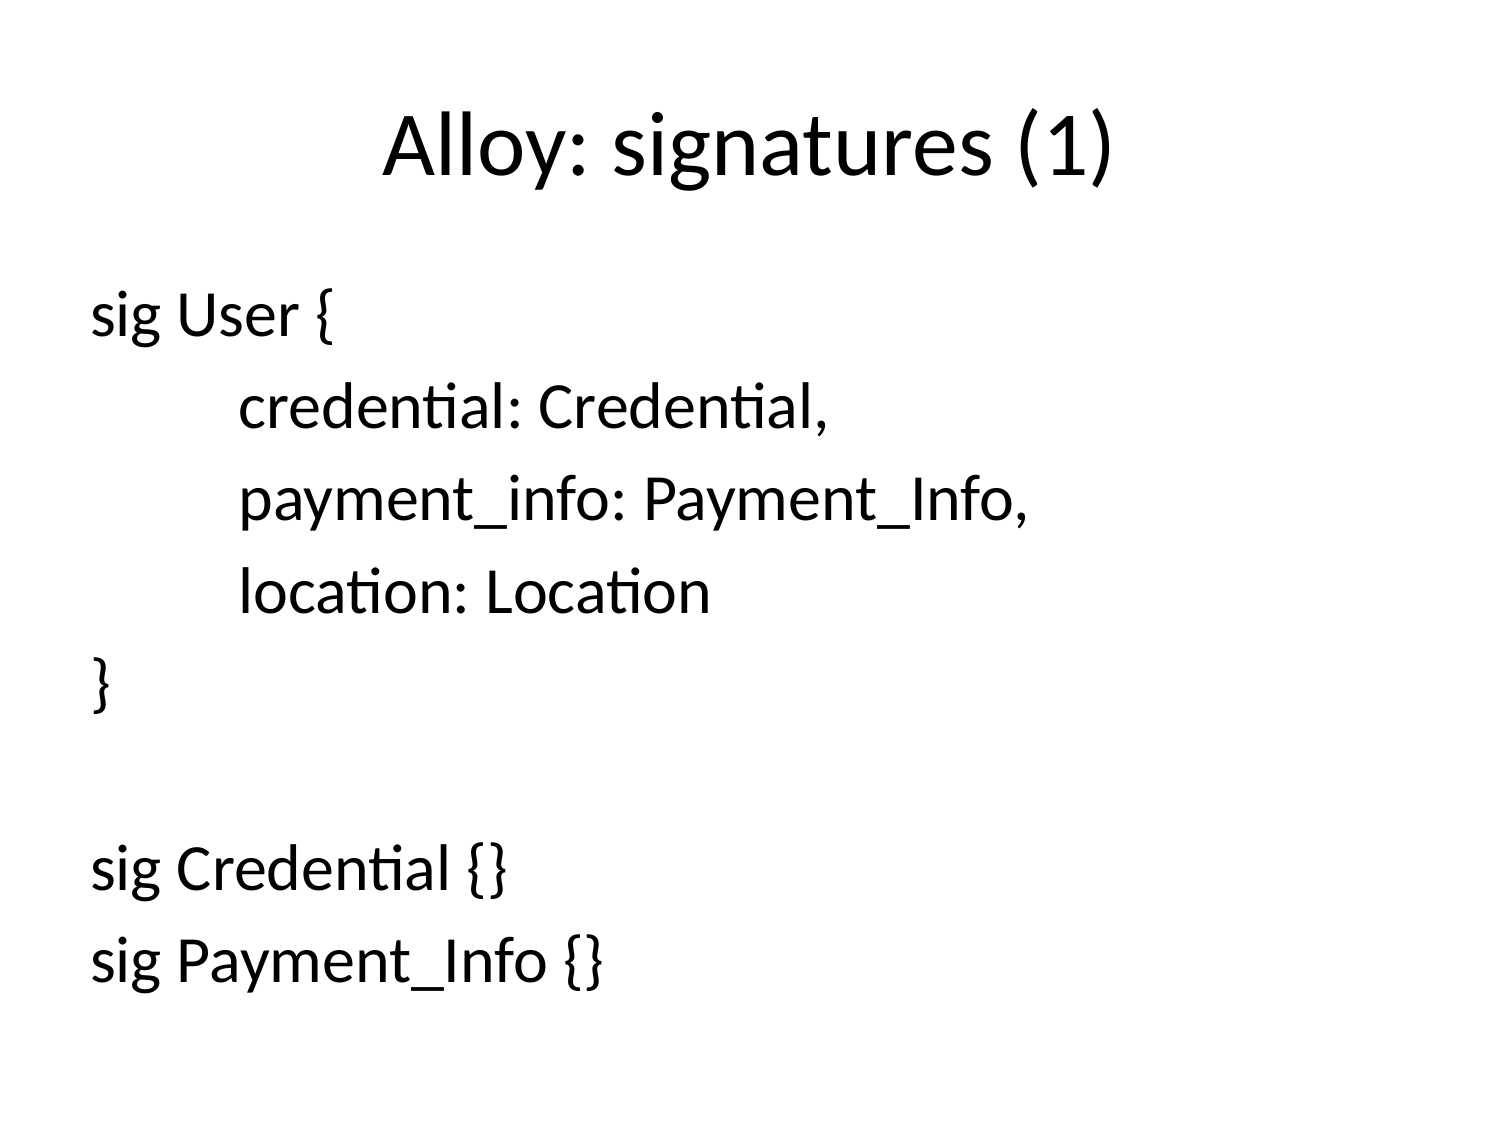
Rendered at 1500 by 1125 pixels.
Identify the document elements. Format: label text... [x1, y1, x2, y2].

title Alloy: signatures (1) [75, 45, 1425, 233]
list sig User { credential: Credential, payment_info: Payment_Info, location: Location } sig Credential {} sig Payment_Info {} [75, 262, 1425, 1005]
